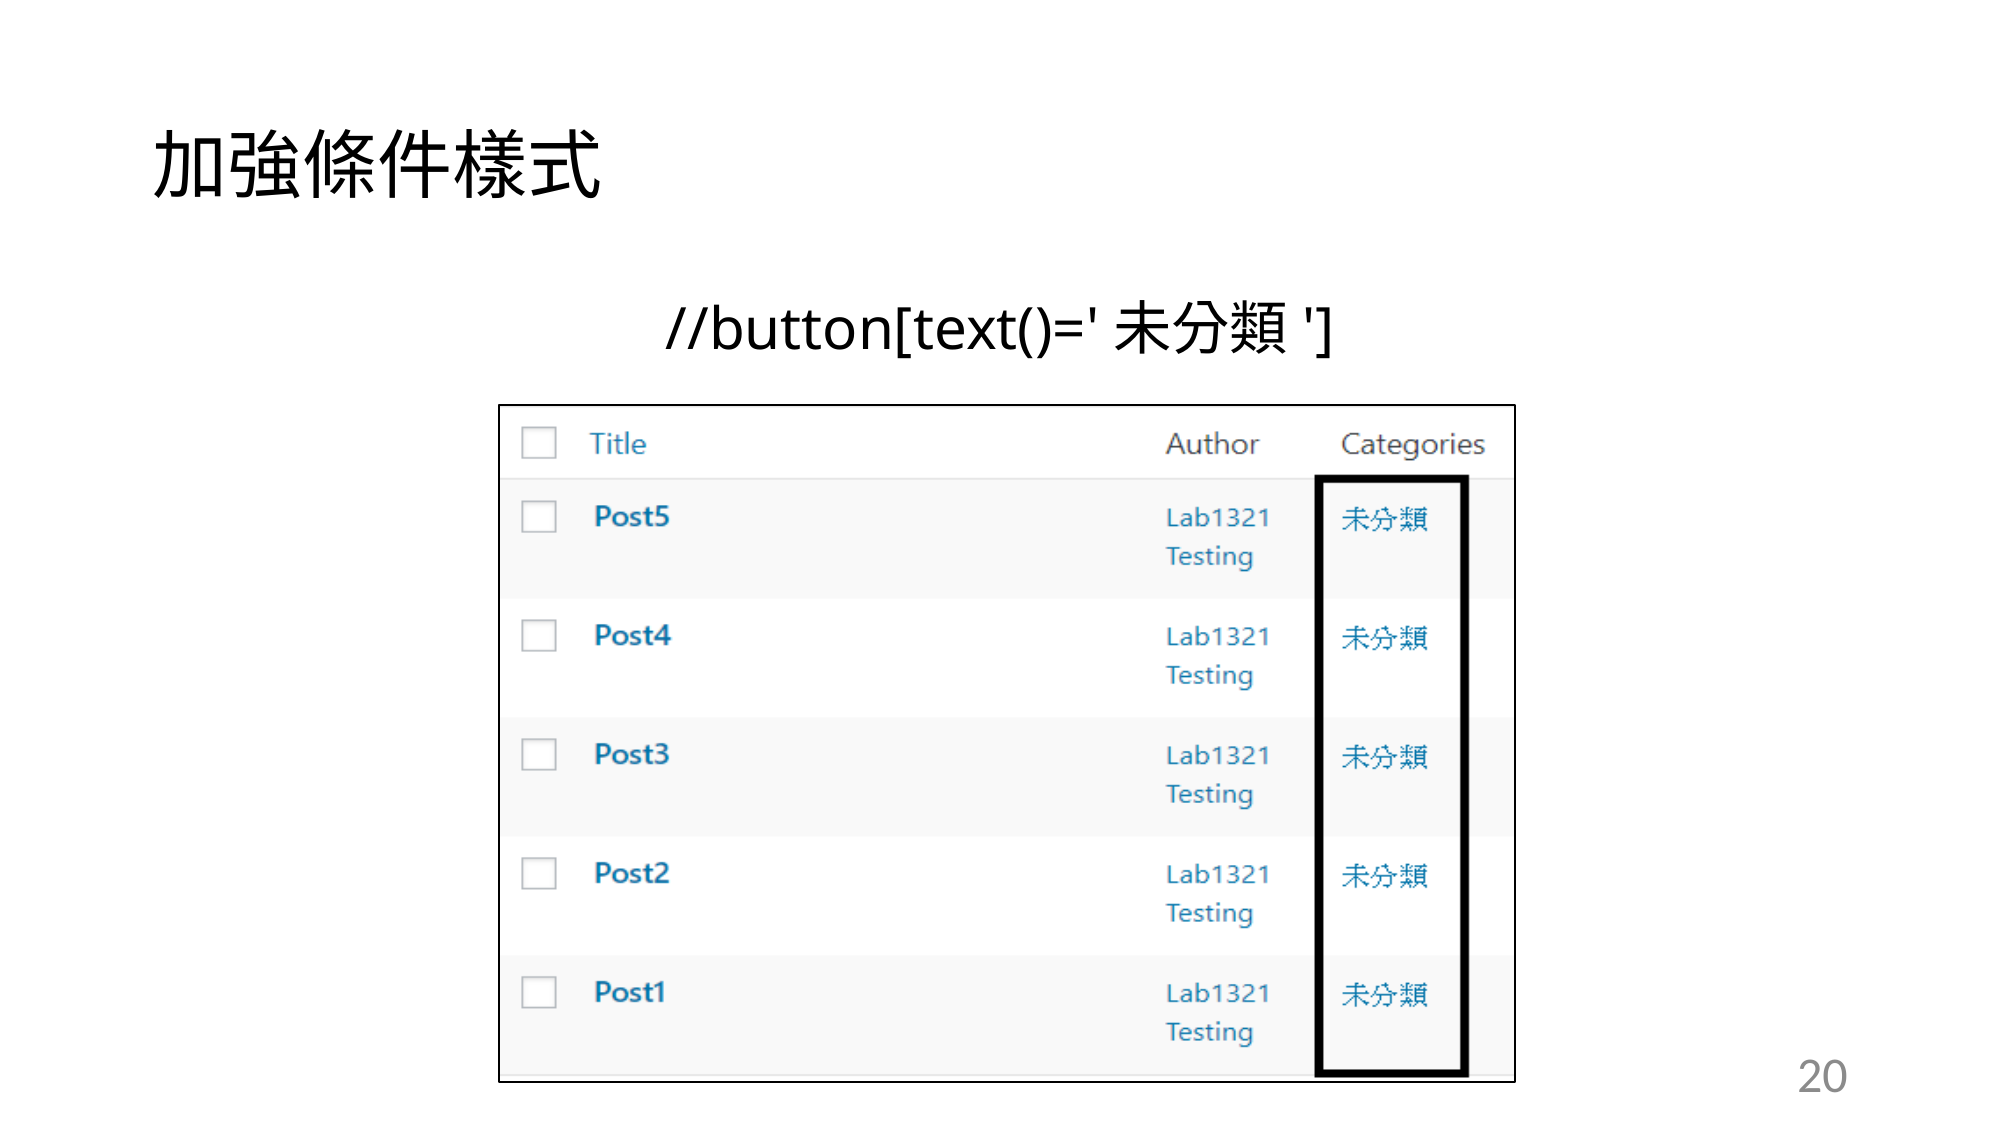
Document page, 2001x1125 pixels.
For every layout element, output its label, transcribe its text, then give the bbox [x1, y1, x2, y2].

slide_number 20 [1412, 1042, 1863, 1103]
picture [499, 406, 1515, 1081]
text_box //button[text()='未分類'] [650, 283, 1349, 369]
title 加強條件樣式 [137, 59, 1863, 278]
